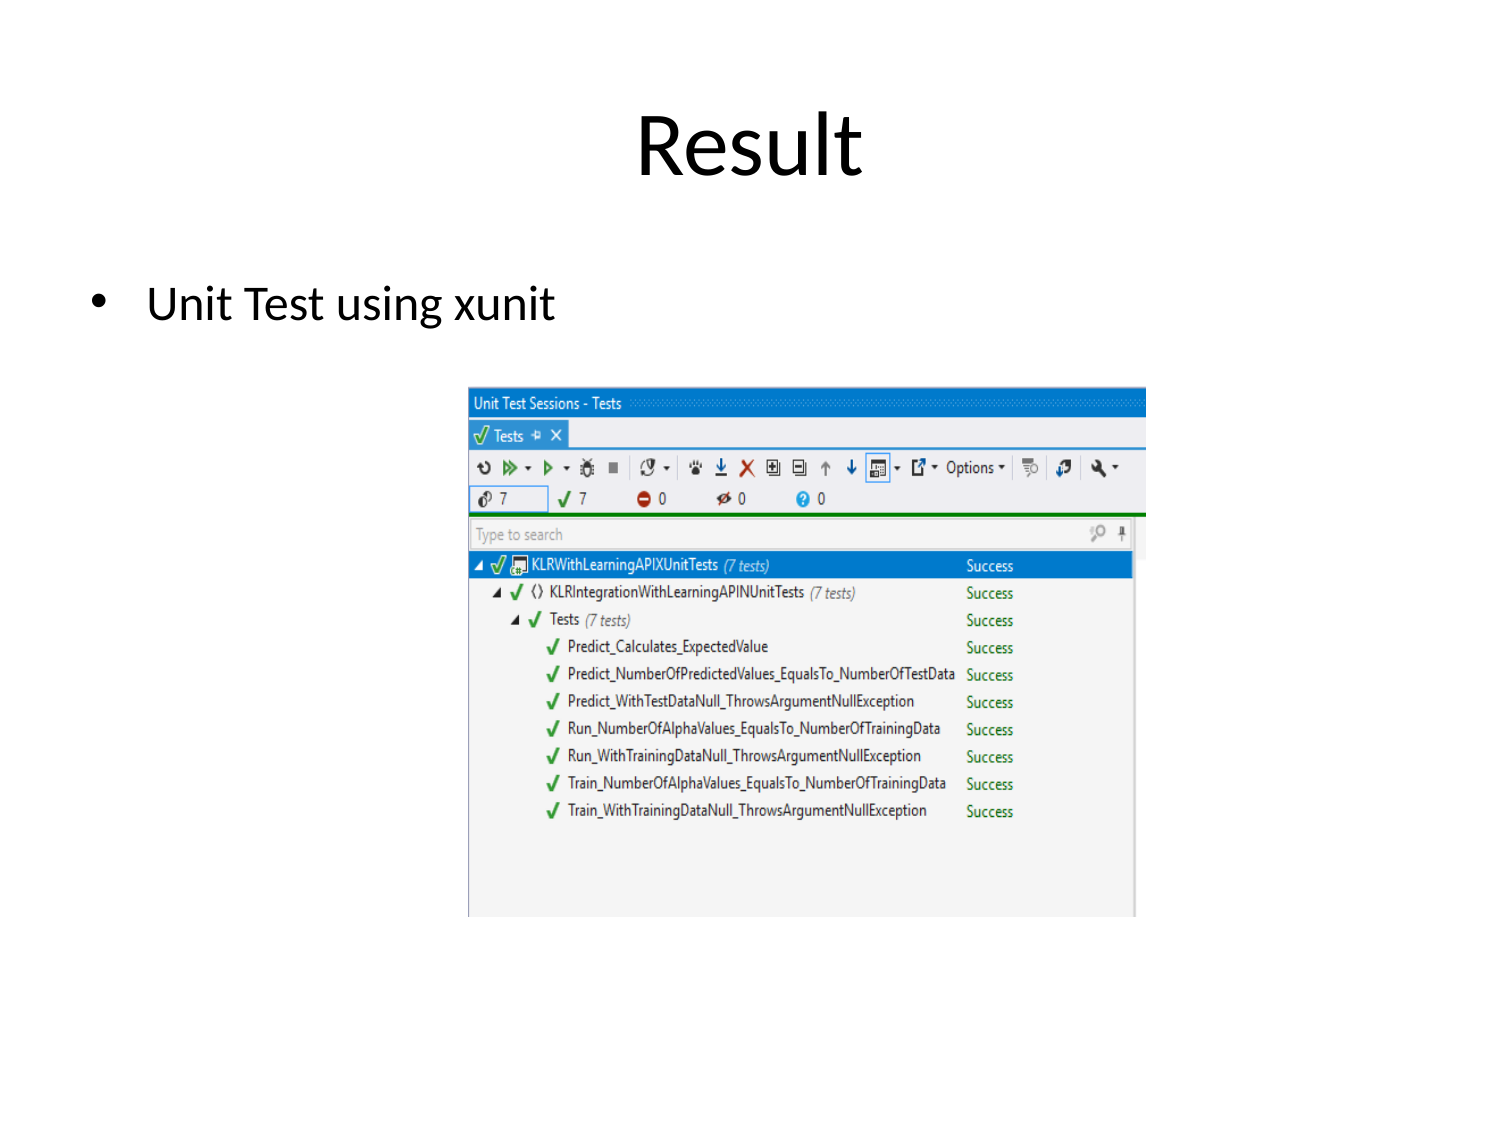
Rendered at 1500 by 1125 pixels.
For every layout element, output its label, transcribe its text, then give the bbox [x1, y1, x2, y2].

list Unit Test using xunit [75, 262, 1425, 1005]
title Result [75, 45, 1425, 233]
picture [468, 386, 1146, 917]
